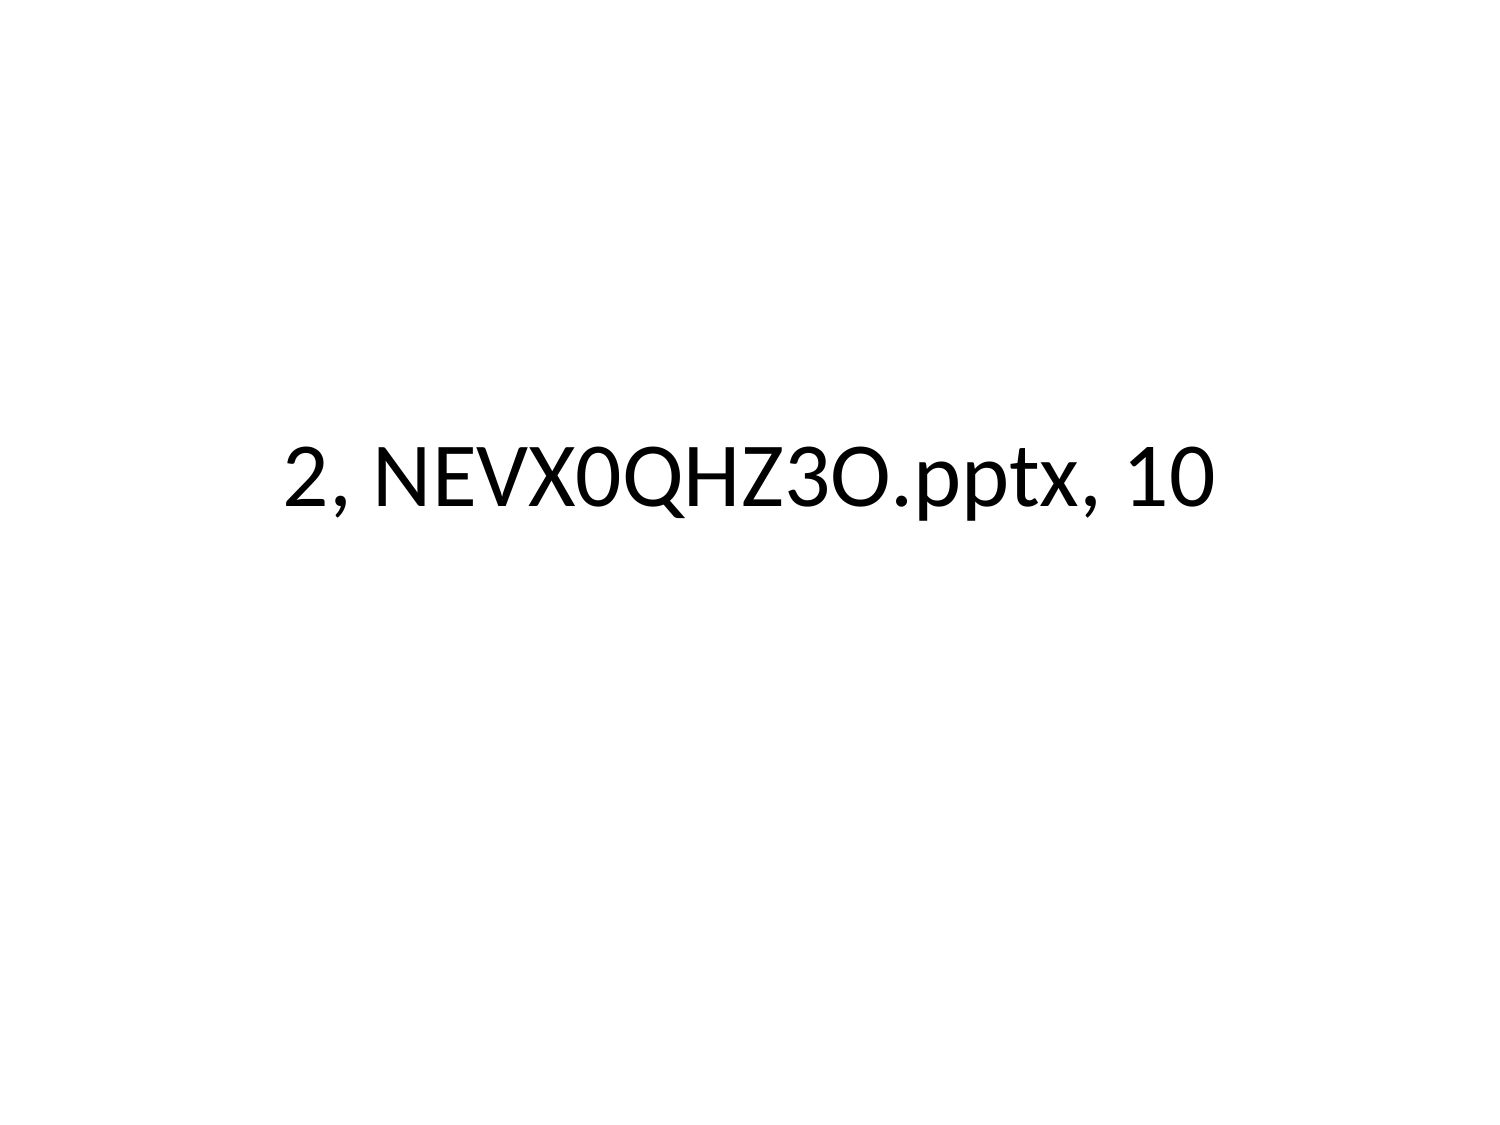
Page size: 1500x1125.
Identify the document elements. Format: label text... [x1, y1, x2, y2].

title 2, NEVX0QHZ3O.pptx, 10 [112, 349, 1388, 591]
